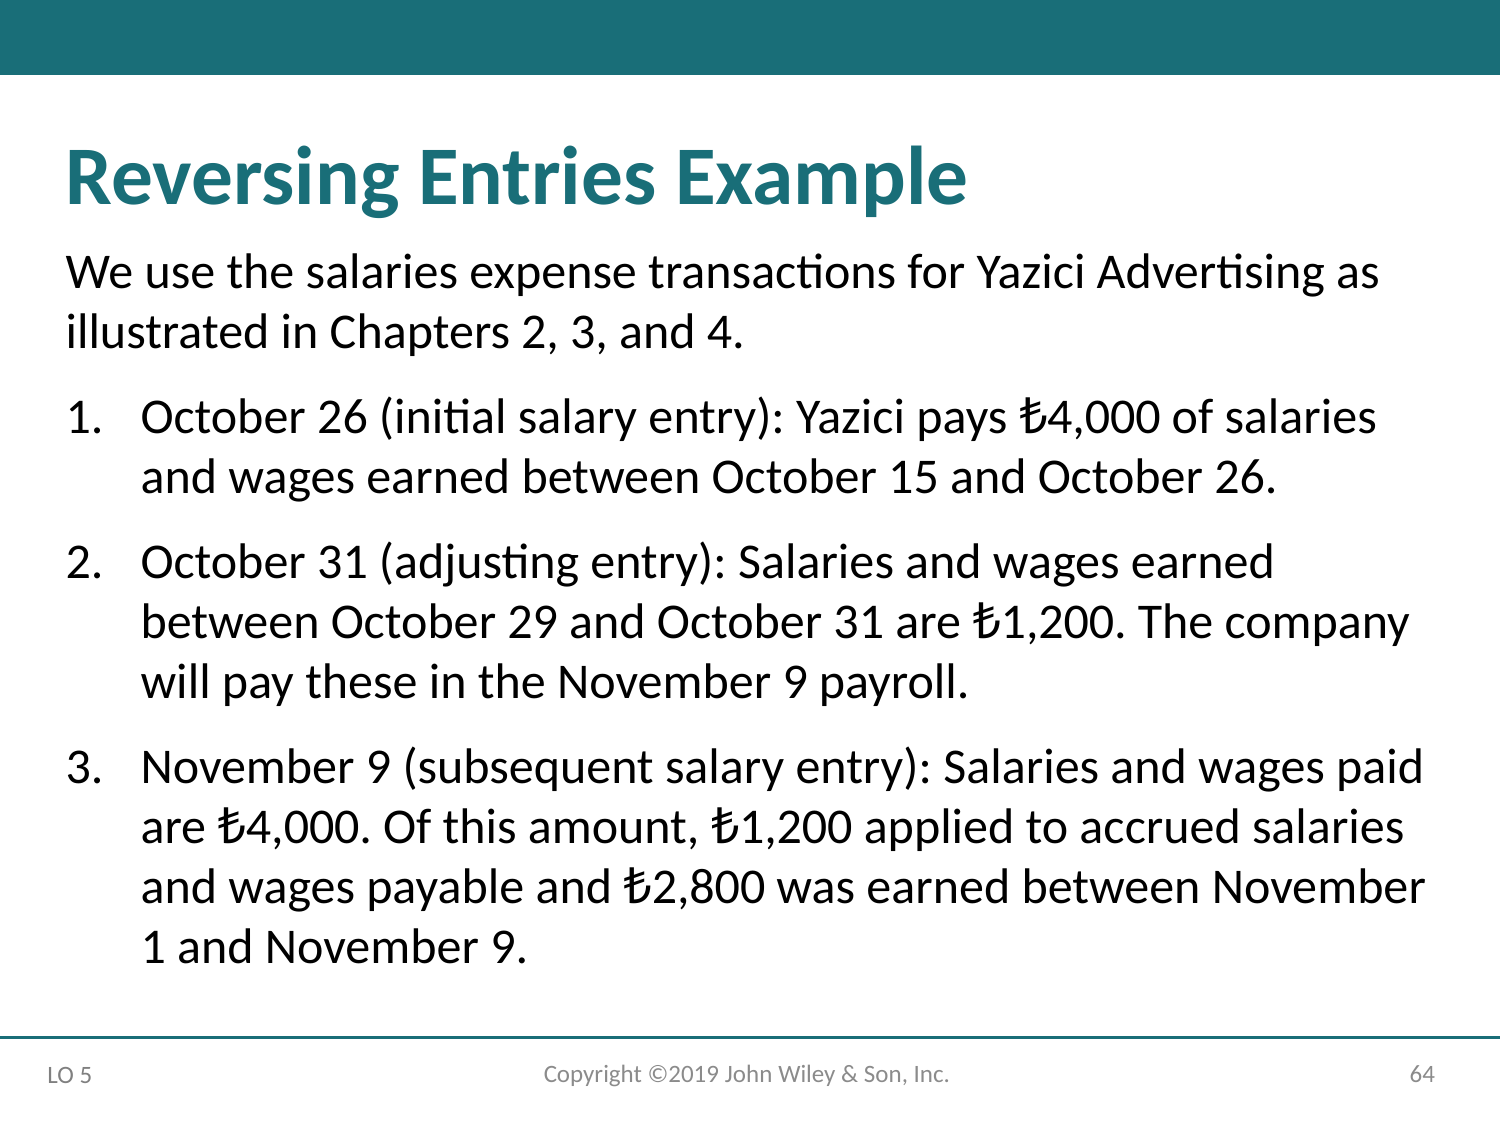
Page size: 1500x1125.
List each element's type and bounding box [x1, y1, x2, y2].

slide_number [1059, 1042, 1450, 1103]
title [50, 125, 1475, 328]
list [37, 1051, 118, 1125]
footer [496, 1042, 1004, 1103]
list [50, 328, 1451, 1013]
